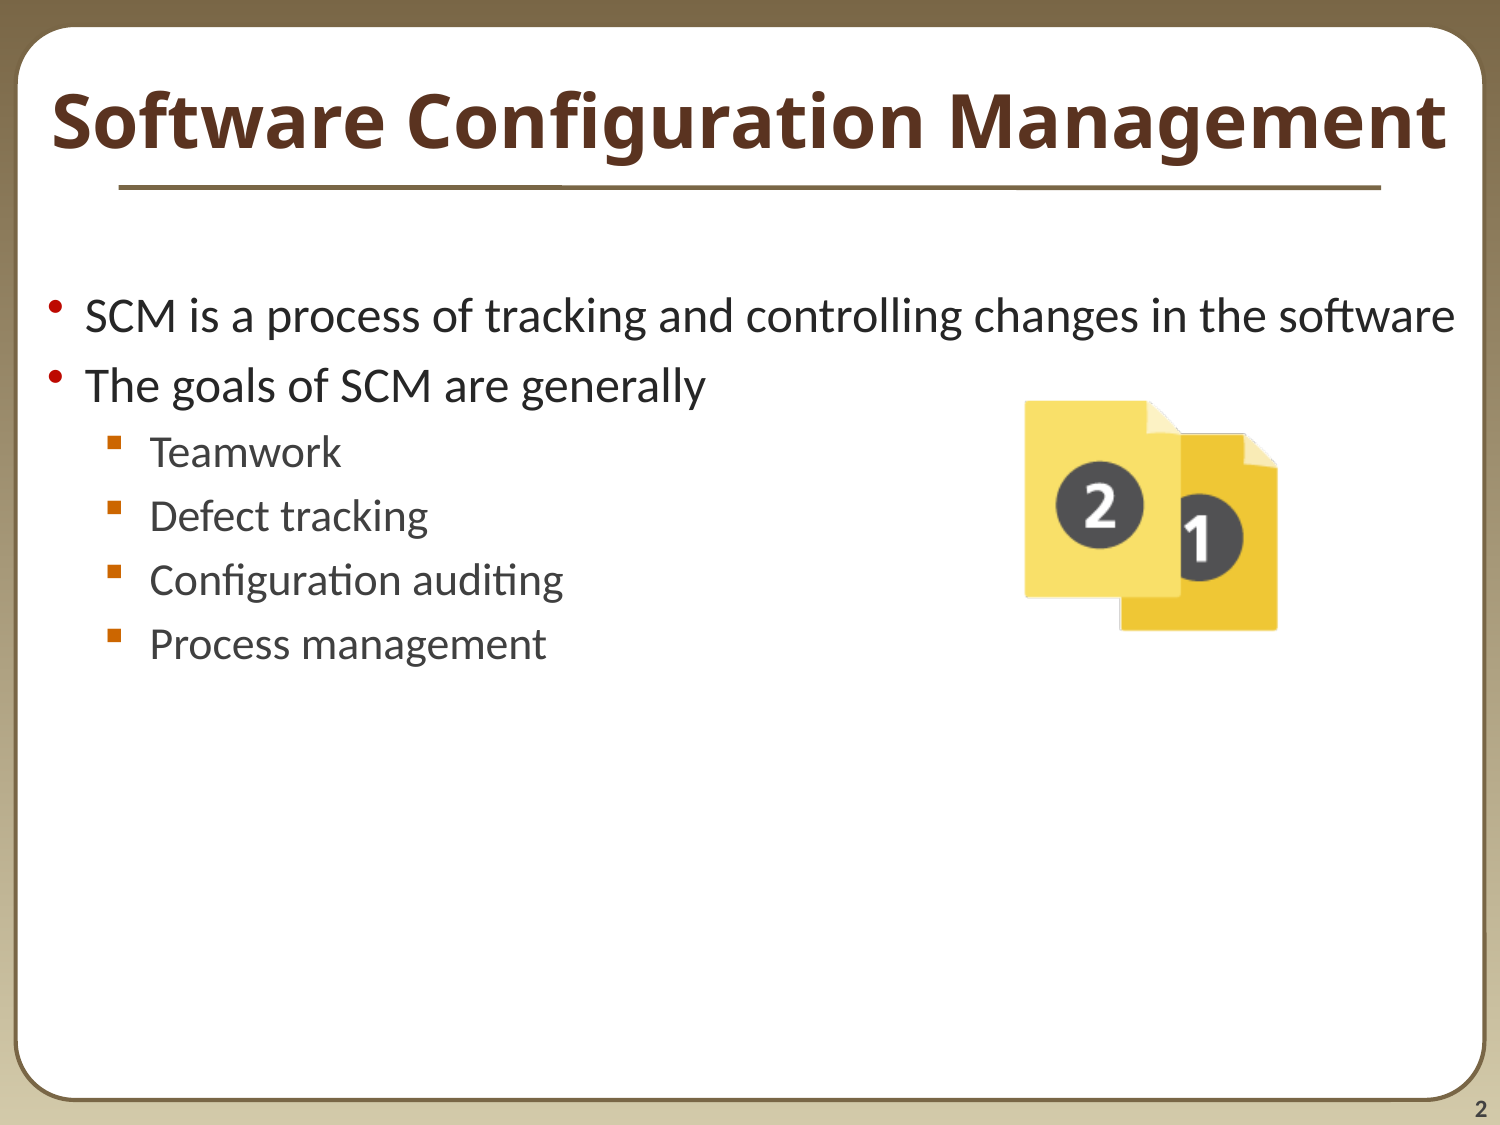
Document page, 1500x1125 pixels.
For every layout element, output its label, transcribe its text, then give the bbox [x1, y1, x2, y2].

list SCM is a process of tracking and controlling changes in the software The goals of SCM are generally Teamwork Defect tracking Configuration auditing Process management [0, 275, 1495, 1025]
title Software Configuration Management [0, 24, 1500, 213]
picture [1012, 374, 1294, 657]
